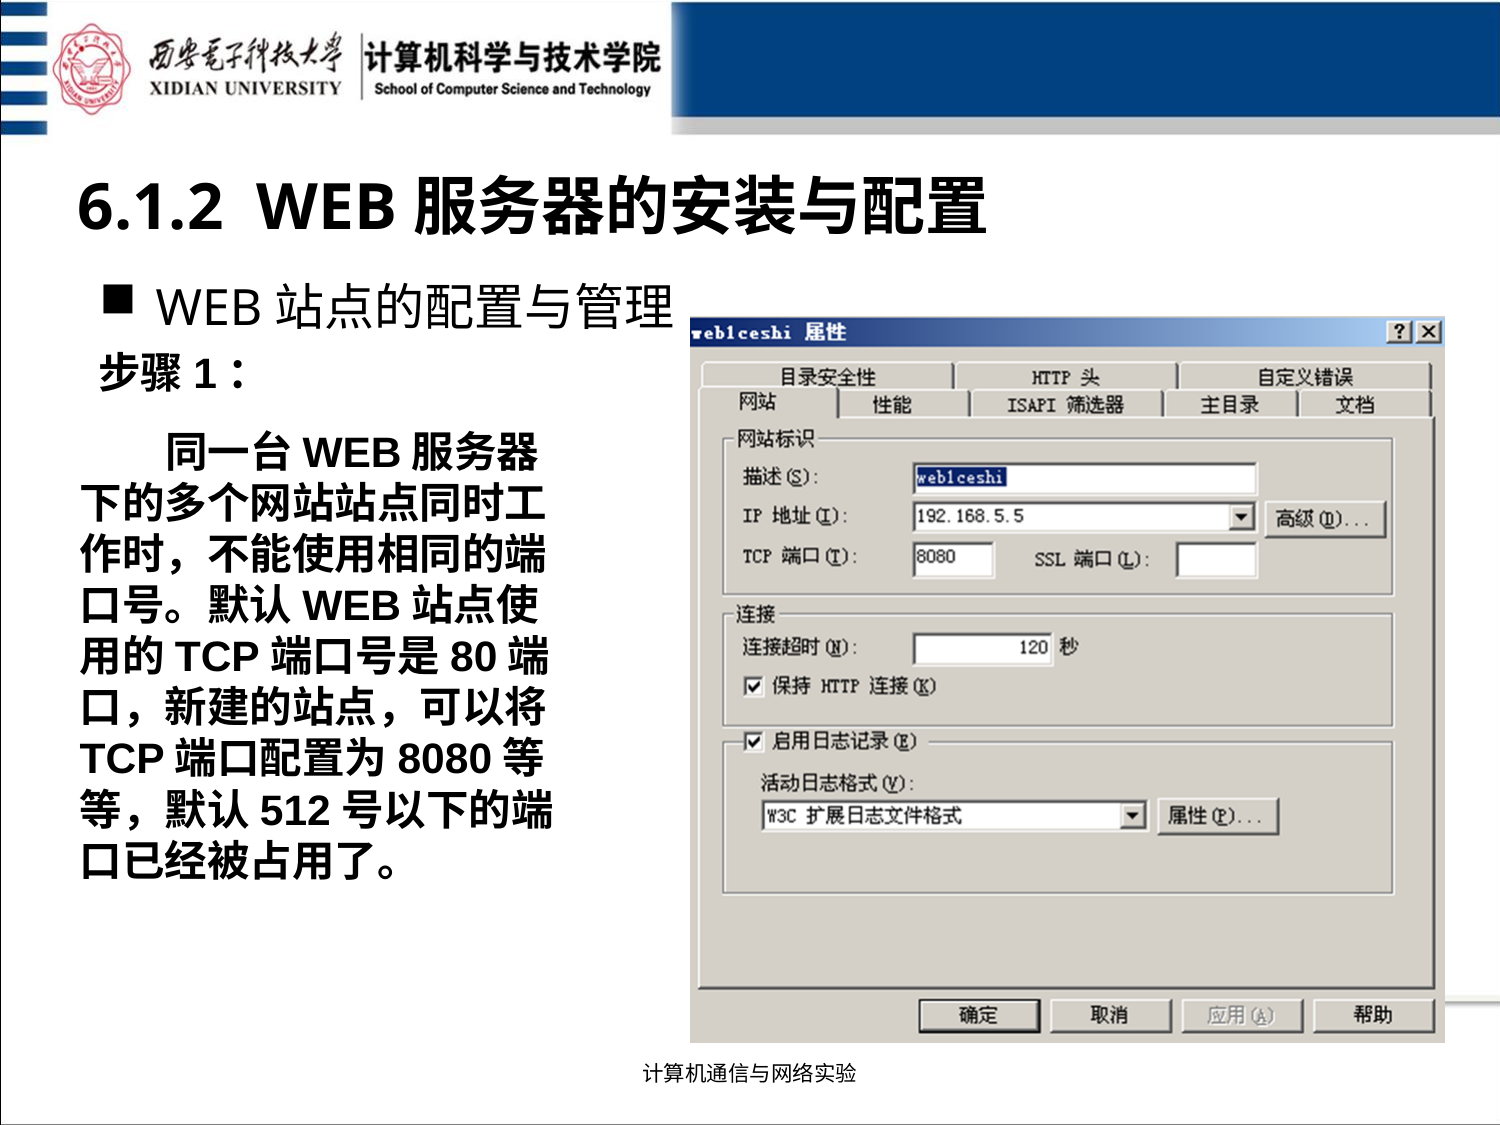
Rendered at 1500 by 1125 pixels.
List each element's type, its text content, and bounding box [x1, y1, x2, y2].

footer 计算机通信与网络实验 [512, 1042, 988, 1103]
text_box 同一台WEB服务器下的多个网站站点同时工作时，不能使用相同的端口号。默认WEB站点使用的TCP端口号是80端口，新建的站点，可以将TCP端口配置为8080等等，默认512号以下的端口已经被占用了。 [64, 417, 578, 893]
picture [0, 0, 1500, 1125]
text_box WEB站点的配置与管理 [84, 267, 1105, 343]
text_box 6.1.2 WEB服务器的安装与配置 [64, 130, 1191, 240]
text_box 步骤1： [83, 338, 559, 404]
